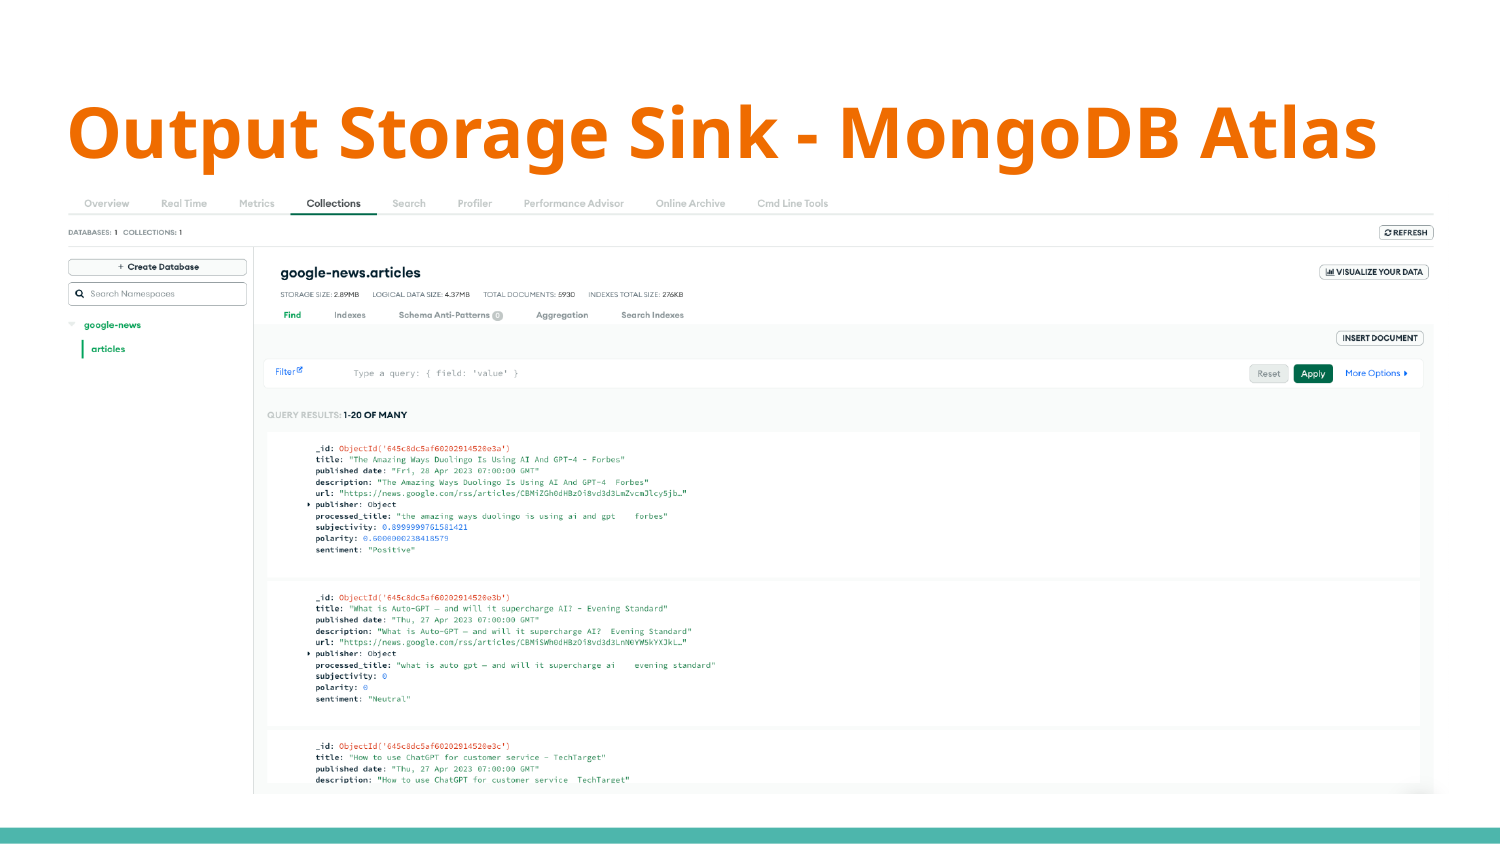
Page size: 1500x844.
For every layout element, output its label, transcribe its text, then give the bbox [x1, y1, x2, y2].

picture [58, 188, 1450, 794]
title Output Storage Sink - MongoDB Atlas [51, 72, 1449, 189]
